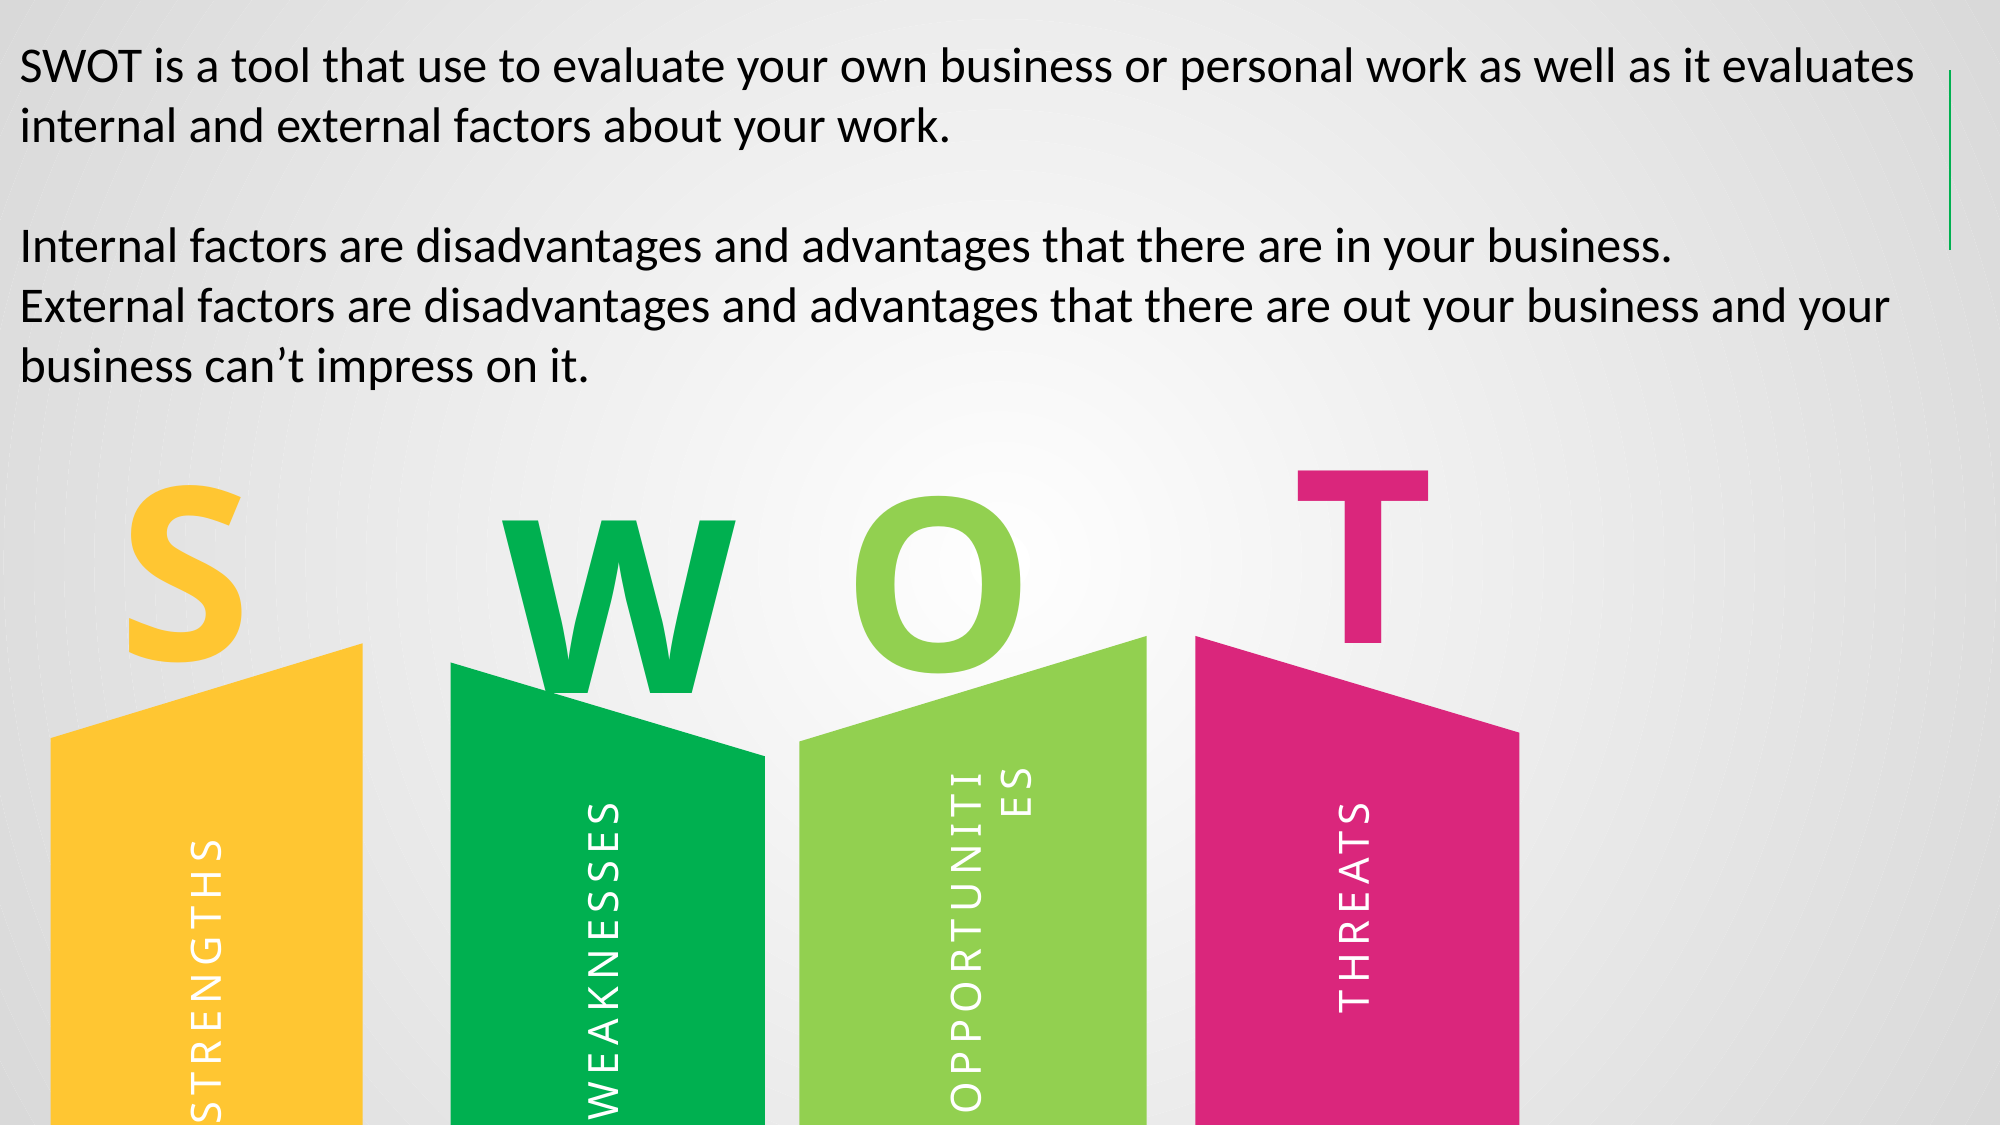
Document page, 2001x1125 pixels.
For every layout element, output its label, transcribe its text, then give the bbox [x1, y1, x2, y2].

text_box SWOT is a tool that use to evaluate your own business or personal work as well as it evaluates internal and external factors about your work. Internal factors are disadvantages and advantages that there are in your business. External factors are disadvantages and advantages that there are out your business and your business can’t impress on it. [4, 24, 1963, 460]
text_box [50, 394, 1520, 1125]
